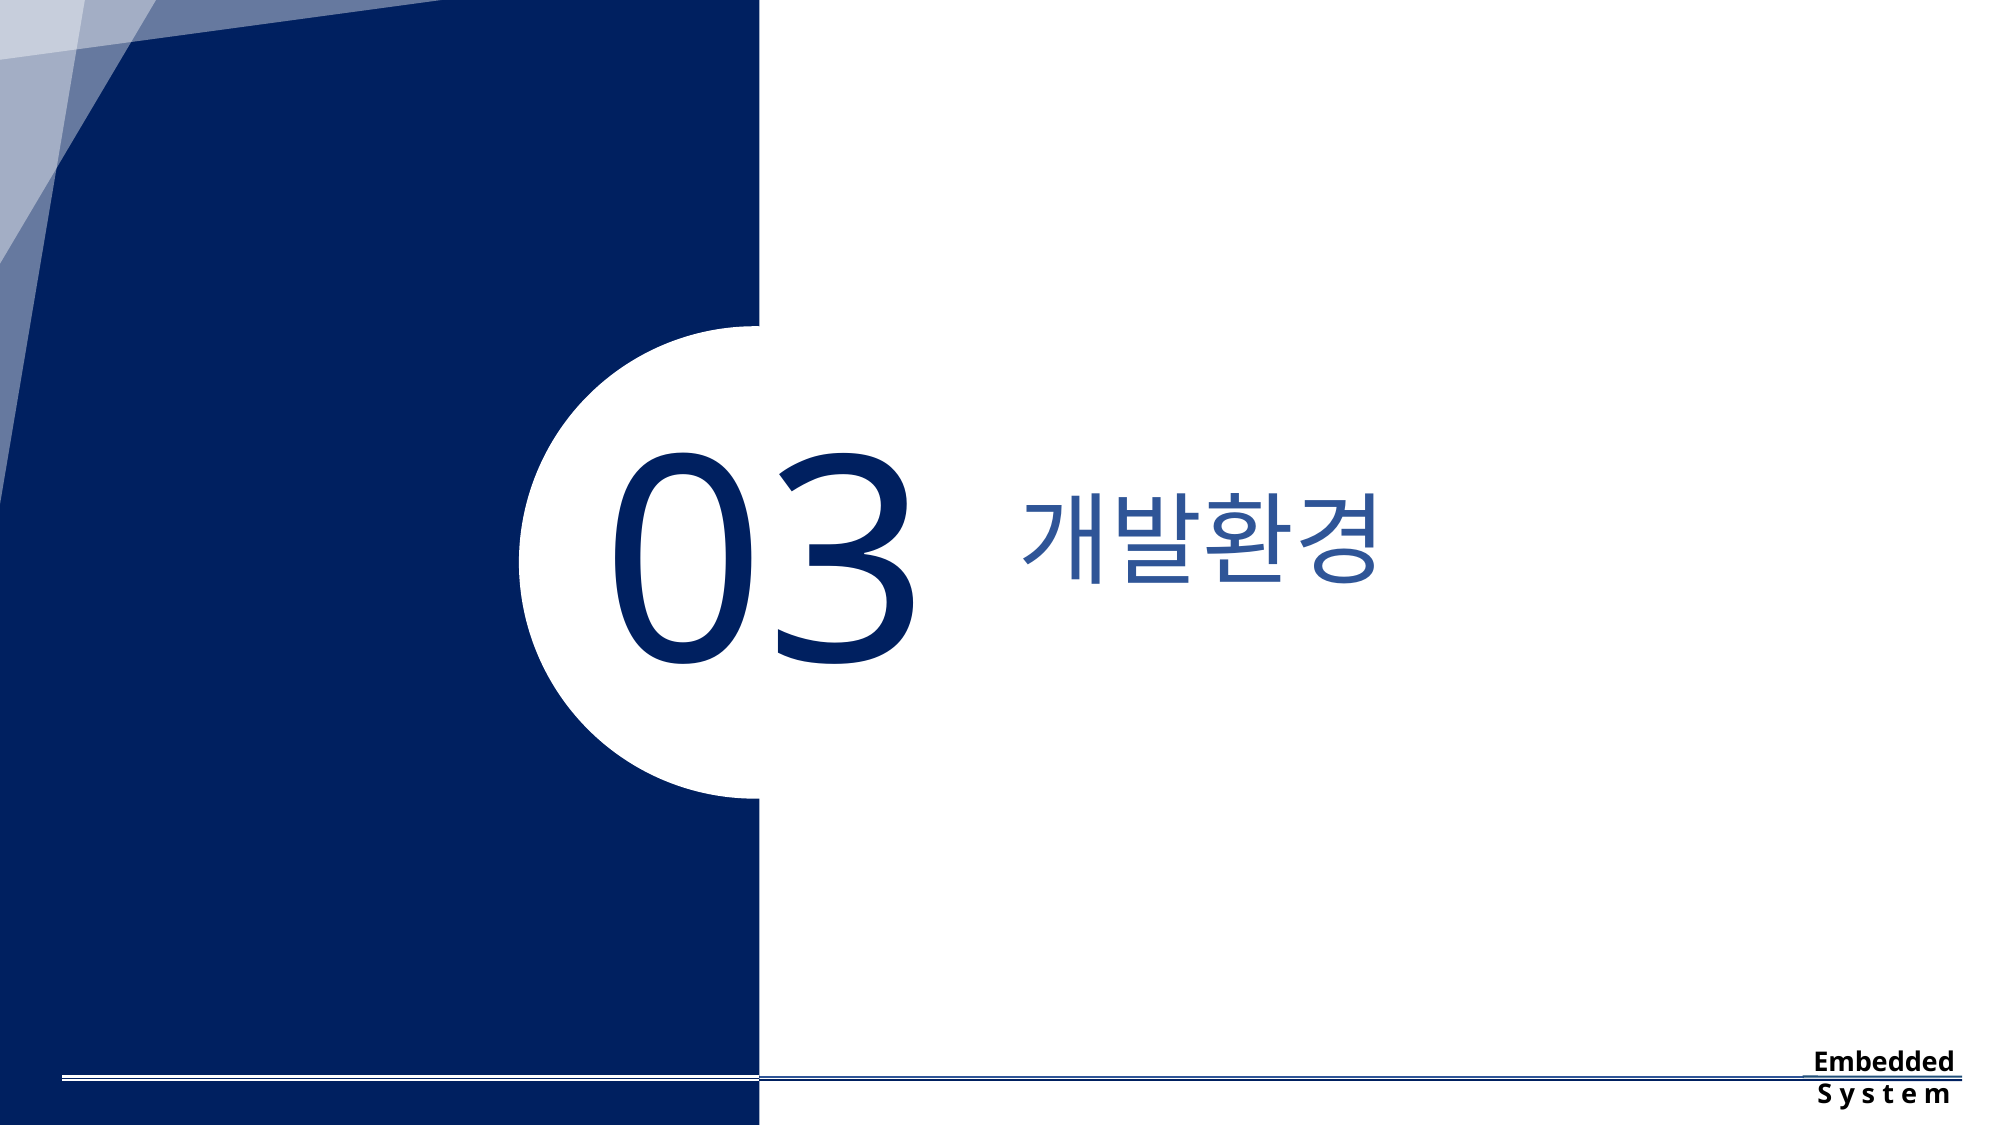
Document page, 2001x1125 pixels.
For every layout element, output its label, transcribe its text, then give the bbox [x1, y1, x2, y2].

title 개발환경 [1003, 196, 1826, 606]
list 03 [561, 405, 970, 720]
